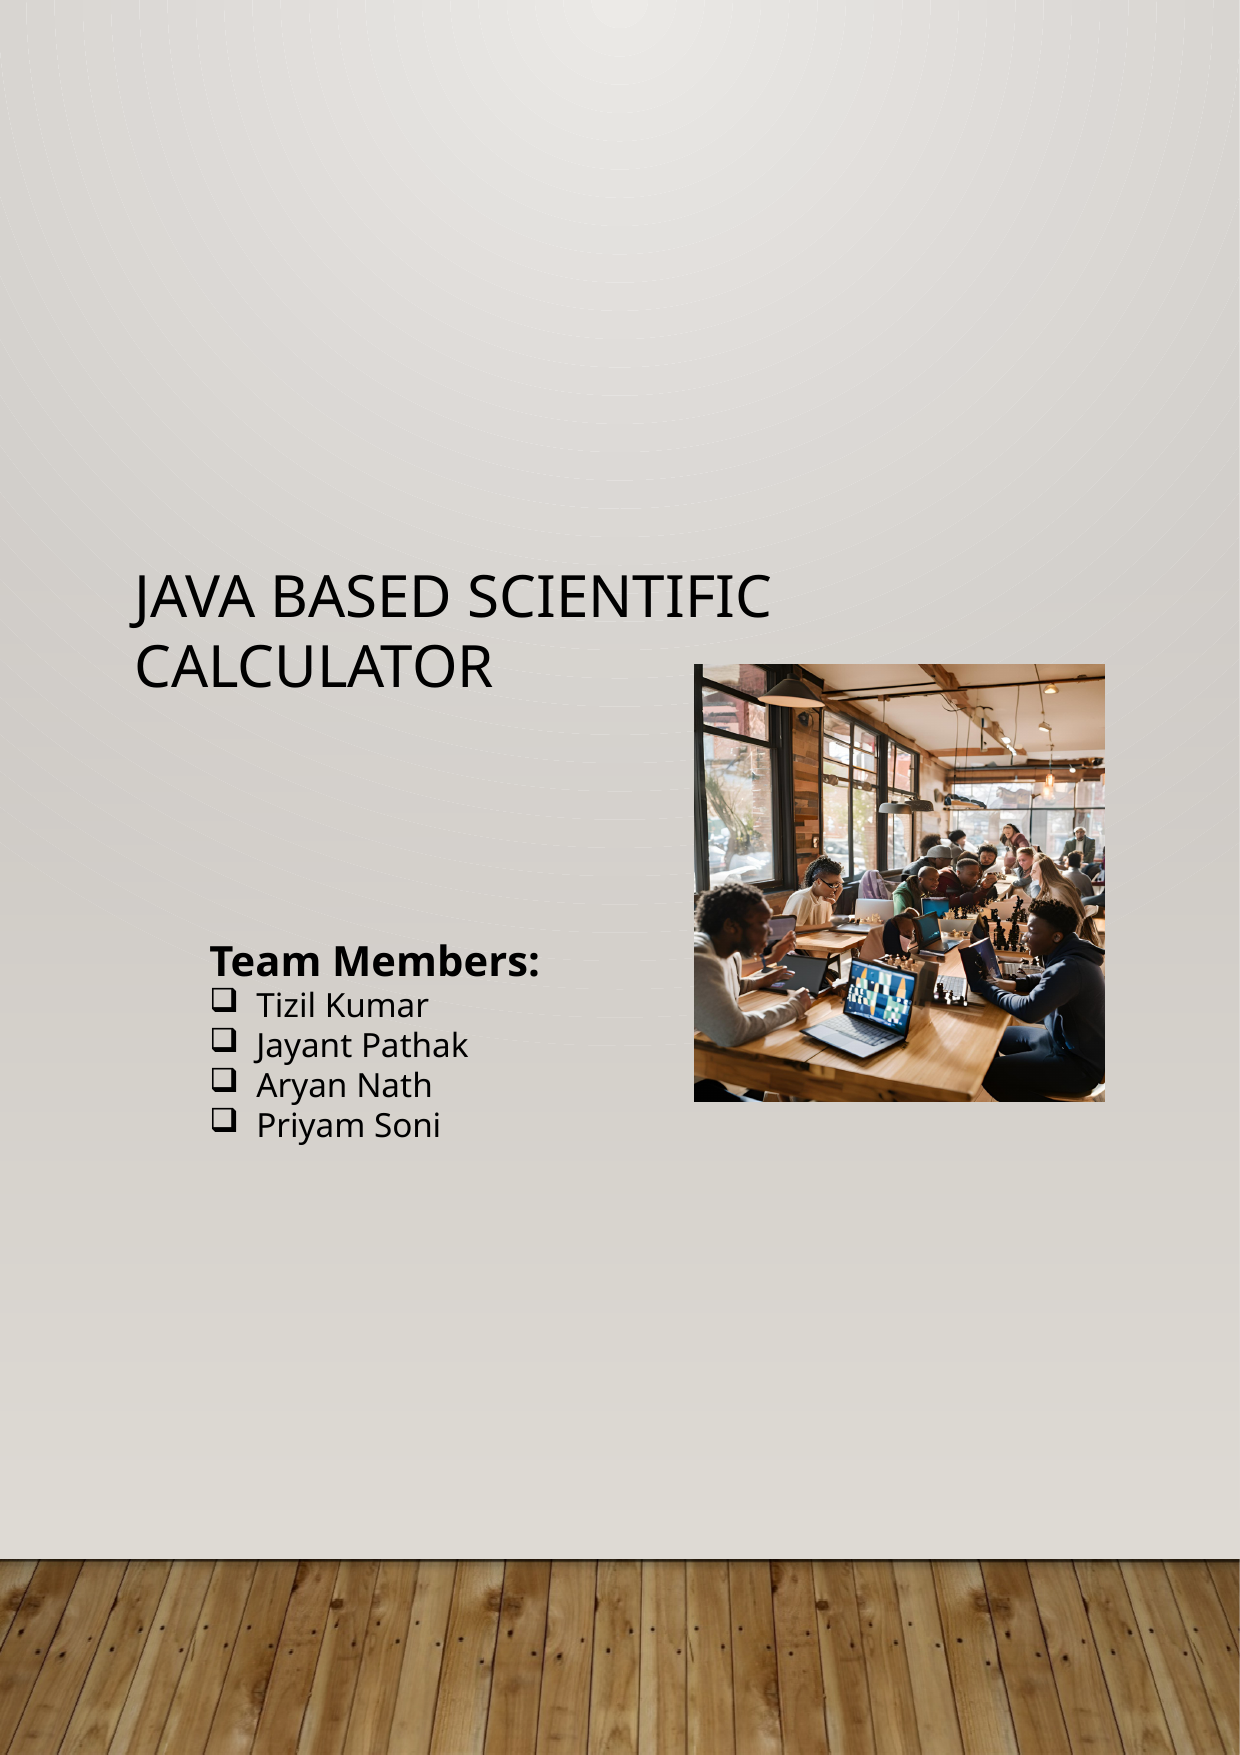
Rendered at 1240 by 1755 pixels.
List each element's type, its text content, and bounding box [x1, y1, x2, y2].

text_box Team Members: Tizil Kumar Jayant Pathak Aryan Nath Priyam Soni [194, 927, 633, 1152]
picture [694, 664, 1105, 1103]
text_box JAVA BASED SCIENTIFIC CALCULATOR [119, 552, 908, 707]
picture [0, 1559, 1240, 1755]
